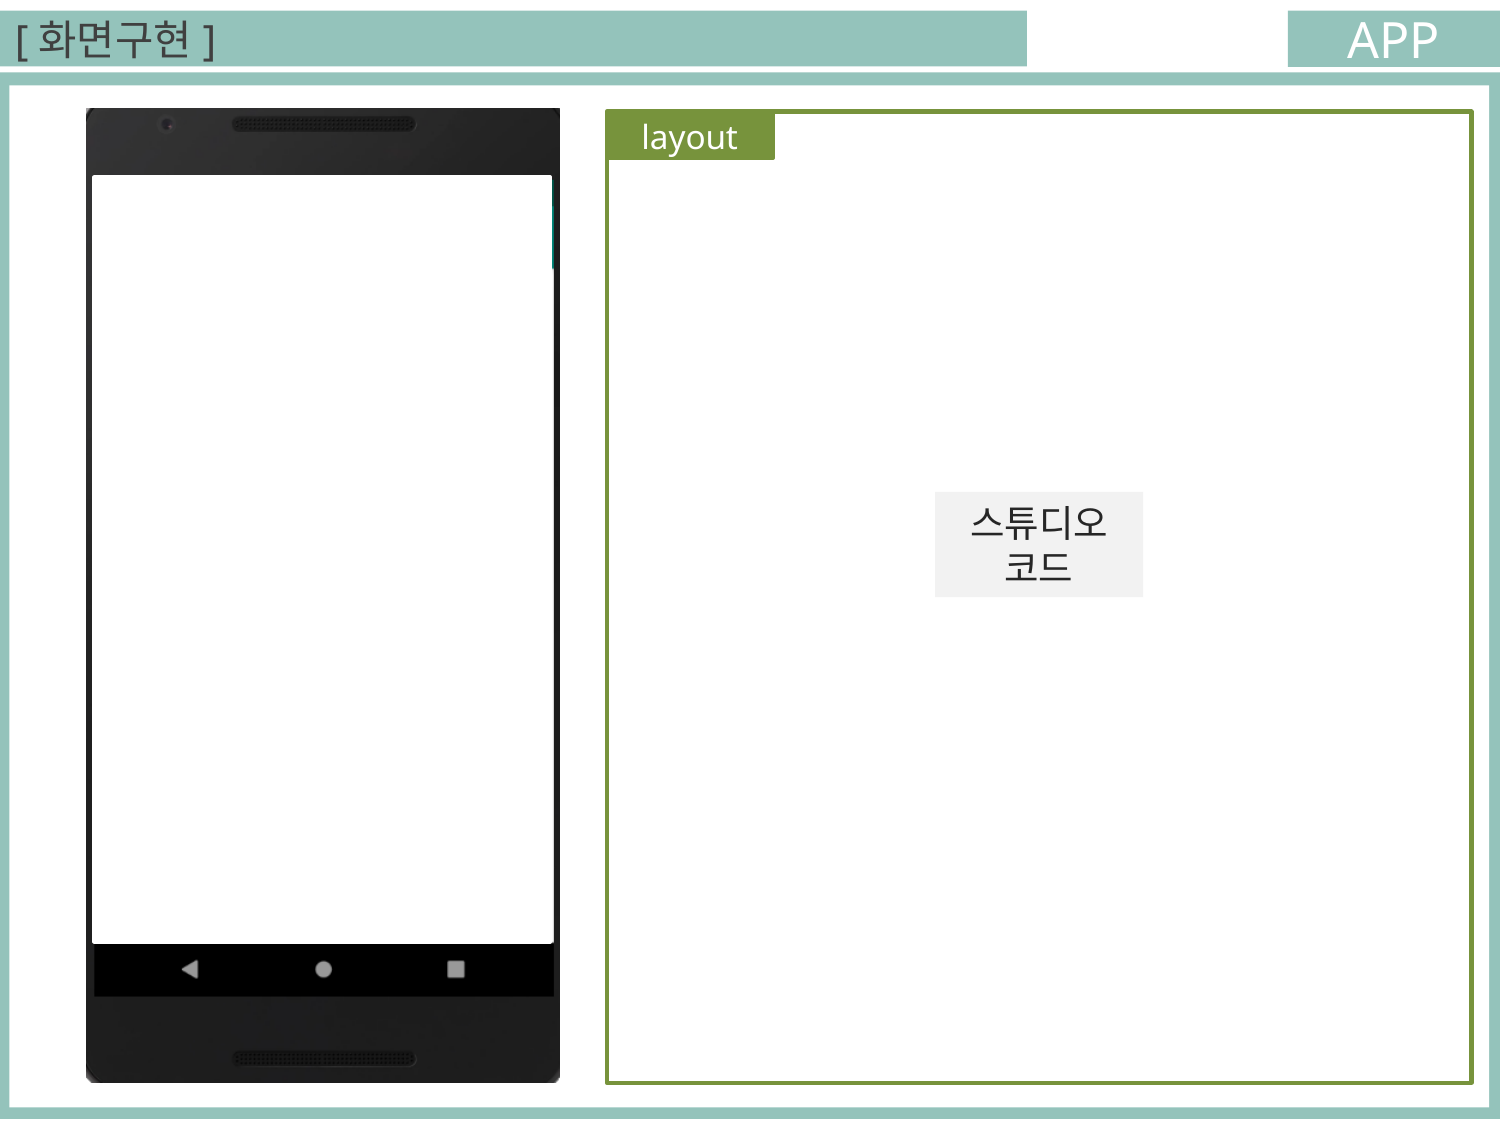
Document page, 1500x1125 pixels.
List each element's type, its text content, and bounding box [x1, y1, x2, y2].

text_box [0, 72, 1500, 1120]
text_box APP [1286, 9, 1500, 69]
text_box [화면구현] [0, 9, 1029, 68]
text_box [85, 108, 560, 1083]
